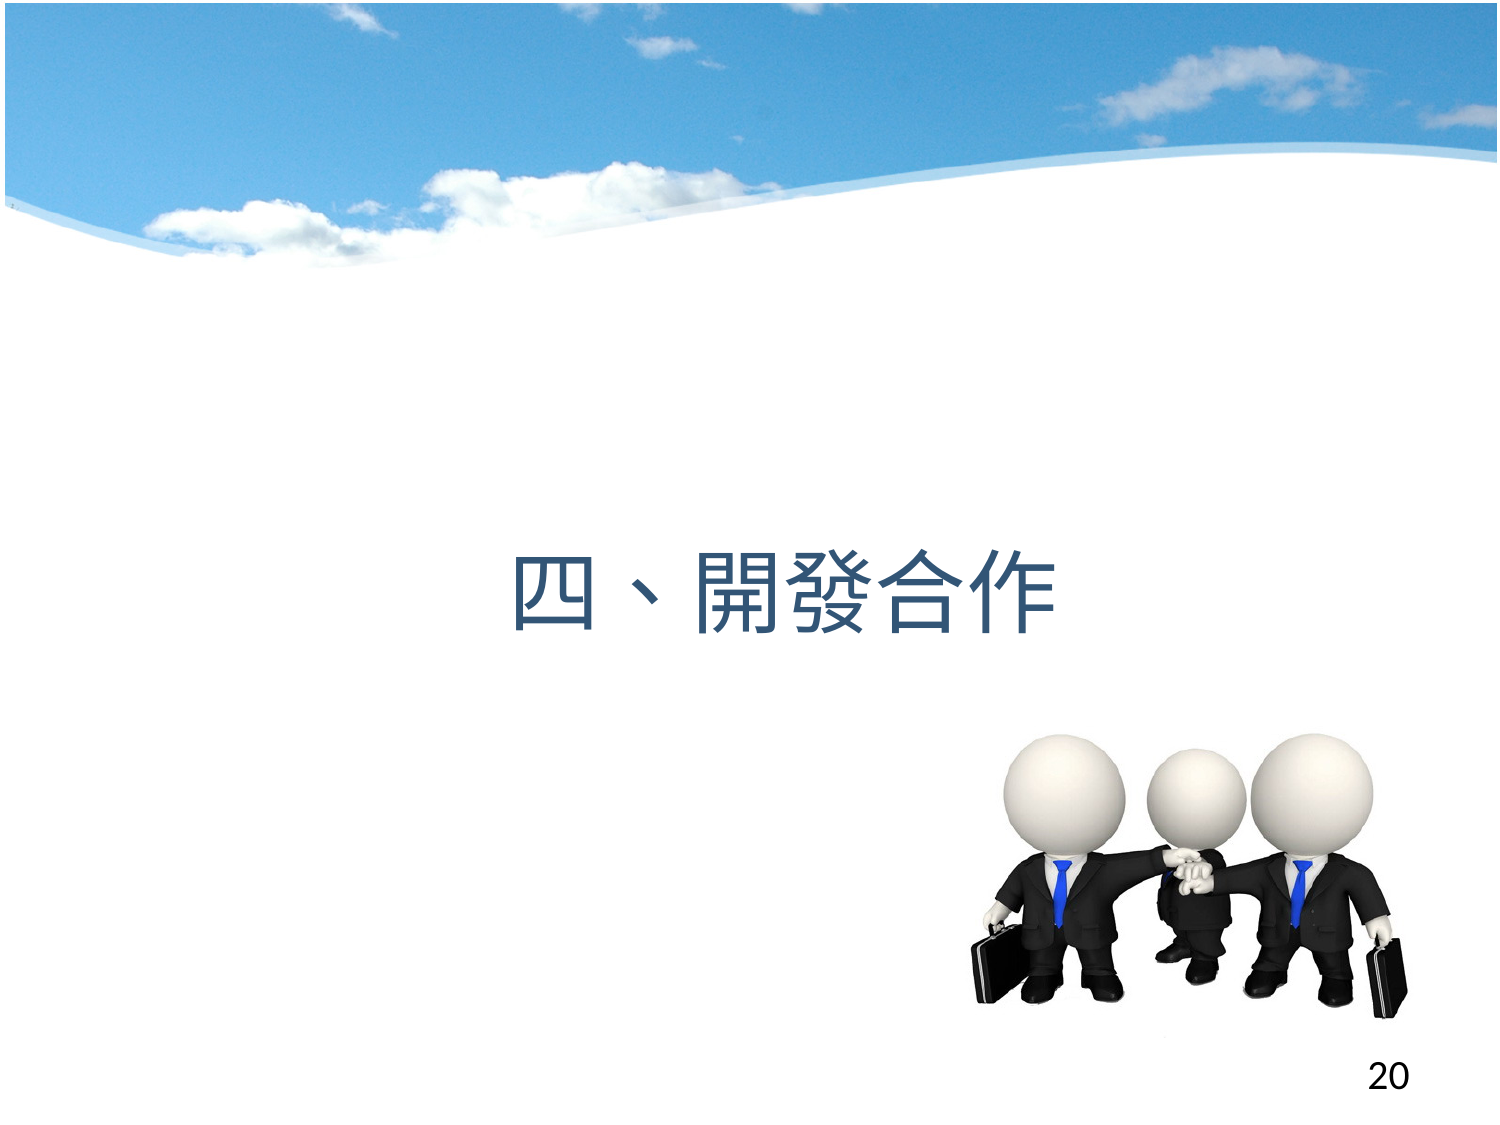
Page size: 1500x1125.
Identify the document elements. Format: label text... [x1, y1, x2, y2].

picture [0, 0, 1500, 1125]
text_box 四、開發合作 [343, 527, 1074, 652]
slide_number 20 [1074, 1042, 1425, 1103]
